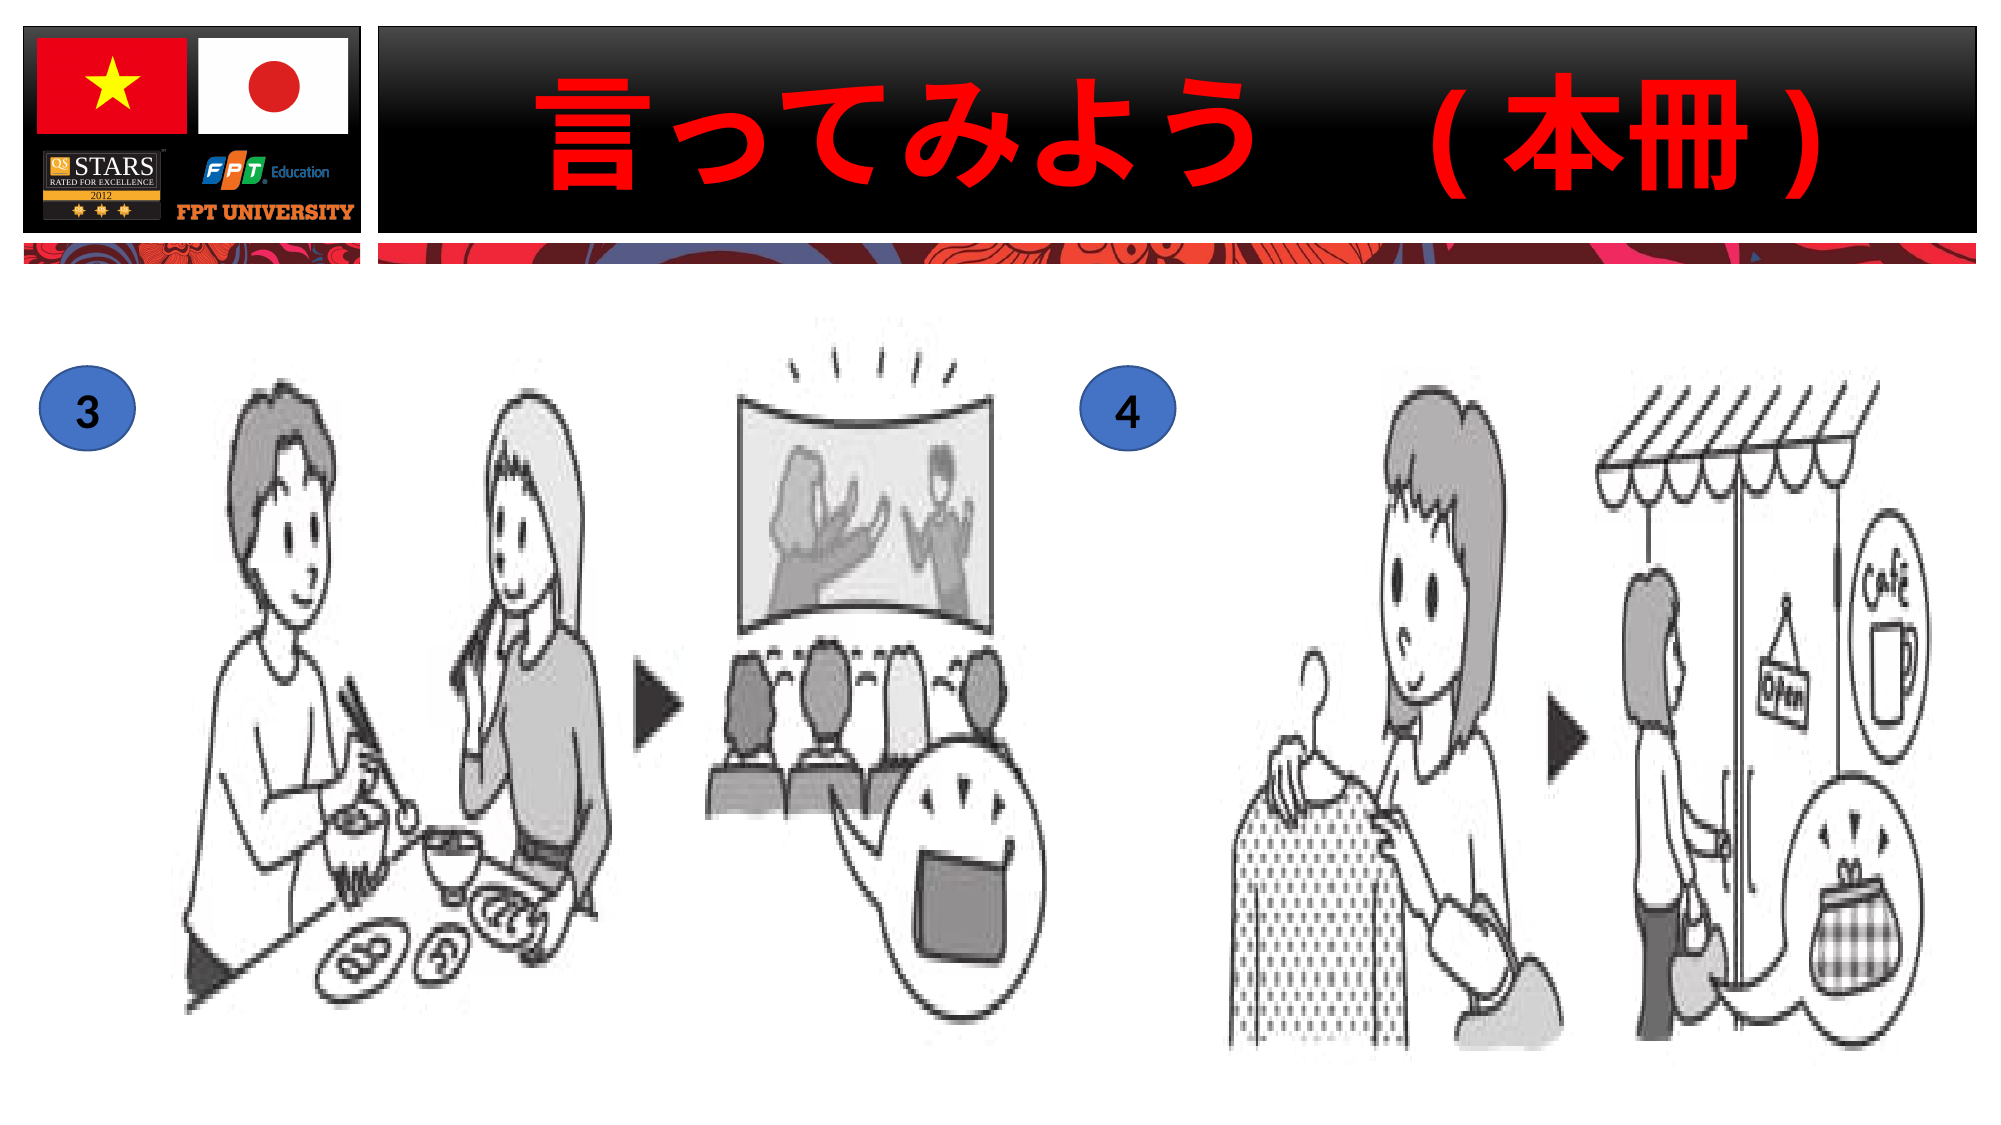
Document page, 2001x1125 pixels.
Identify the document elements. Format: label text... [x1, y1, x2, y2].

text_box 3 [38, 365, 136, 452]
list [171, 317, 1056, 1046]
picture [37, 38, 187, 134]
picture [198, 38, 349, 134]
picture [378, 243, 1977, 264]
picture [1203, 366, 1941, 1066]
picture [23, 243, 361, 264]
text_box 言ってみよう (本冊) [378, 26, 1977, 233]
picture [36, 136, 361, 233]
text_box [23, 26, 361, 233]
text_box 4 [1079, 365, 1177, 452]
